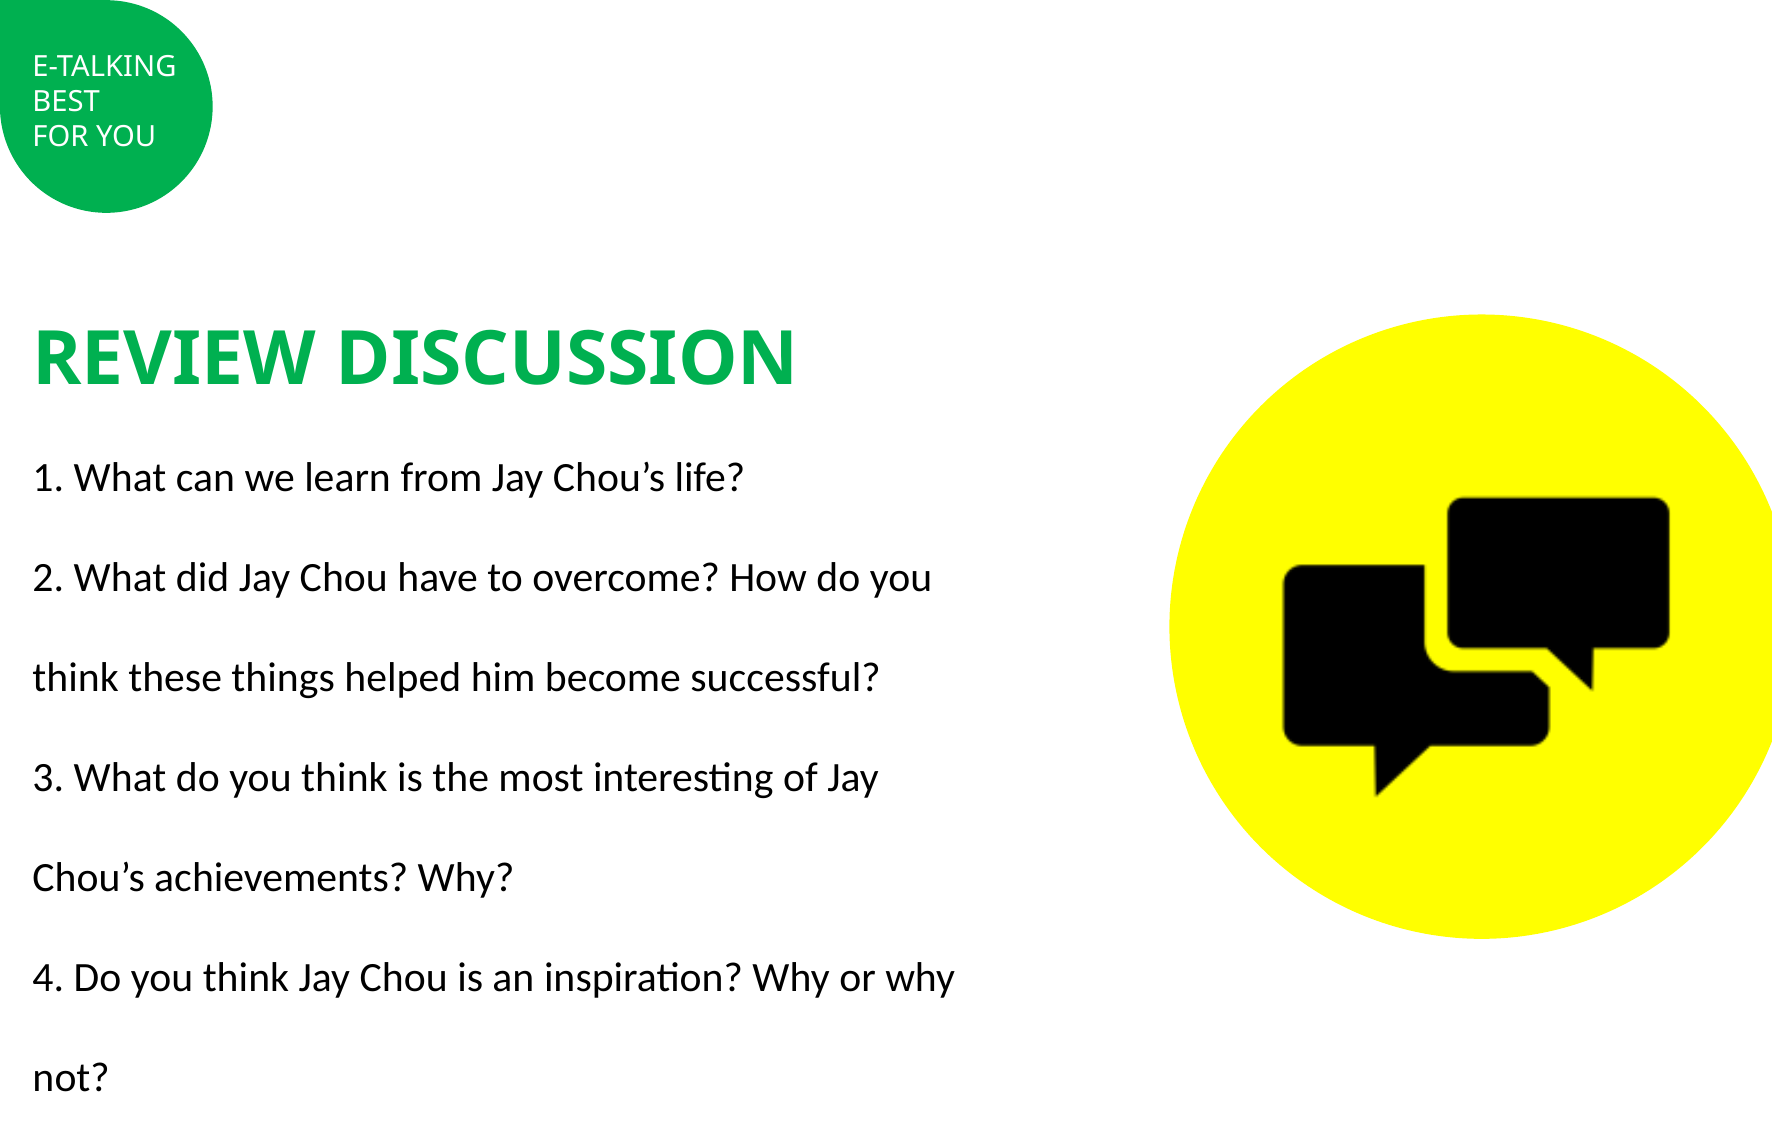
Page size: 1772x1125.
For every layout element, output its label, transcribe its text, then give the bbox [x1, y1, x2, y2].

text_box REVIEW DISCUSSION 1. What can we learn from Jay Chou’s life? 2. What did Jay Chou have to overcome? How do you think these things helped him become successful? 3. What do you think is the most interesting of Jay Chou’s achievements? Why? 4. Do you think Jay Chou is an inspiration? Why or why not? [17, 302, 1004, 1108]
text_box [1169, 314, 1772, 940]
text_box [0, 0, 320, 214]
